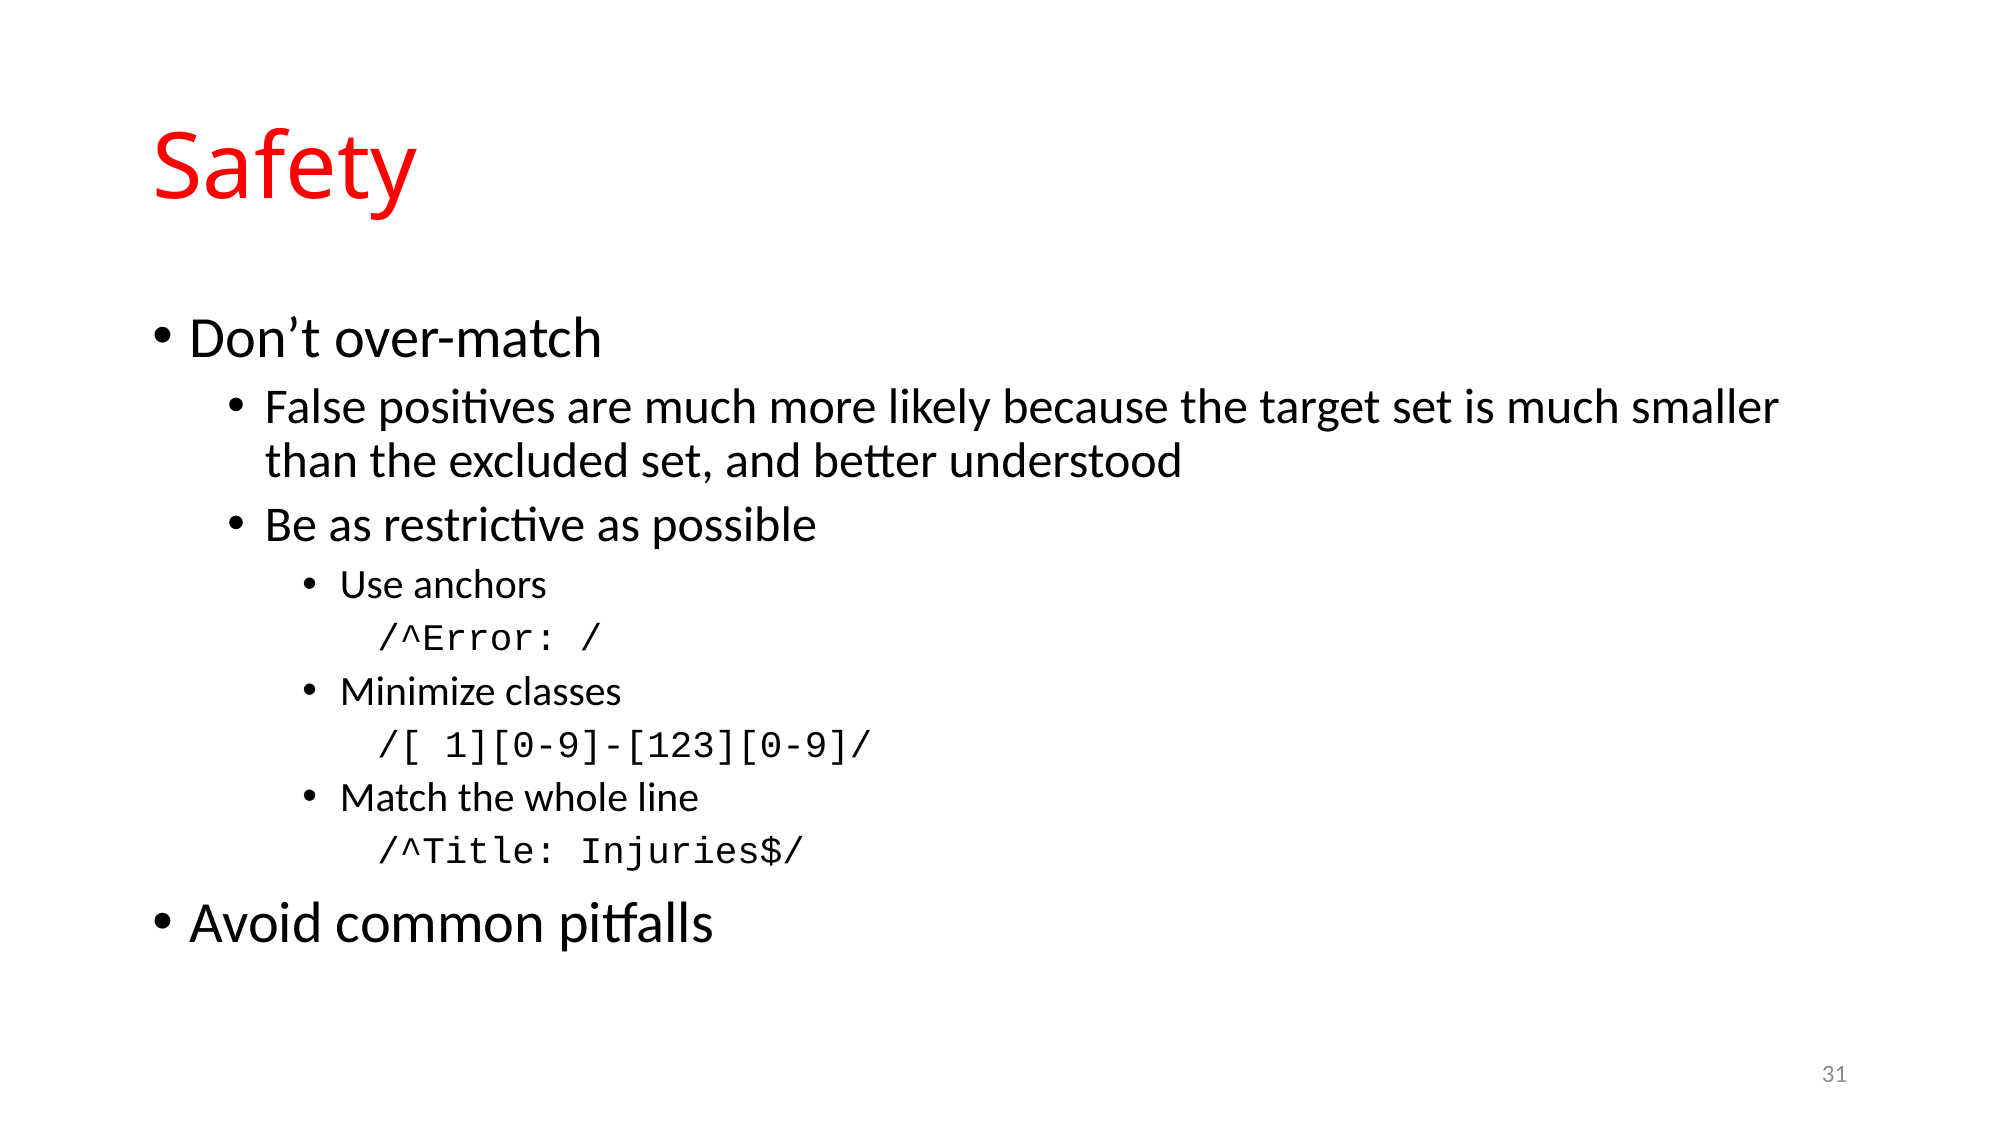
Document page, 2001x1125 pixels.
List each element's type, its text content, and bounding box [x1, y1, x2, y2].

list Don’t over-match False positives are much more likely because the target set is much smaller than the excluded set, and better understood Be as restrictive as possible Use anchors /^Error: / Minimize classes /[ 1][0-9]-[123][0-9]/ Match the whole line /^Title: Injuries$/ Avoid common pitfalls [137, 299, 1863, 1014]
slide_number 31 [1412, 1042, 1863, 1103]
title Safety [137, 59, 1863, 278]
